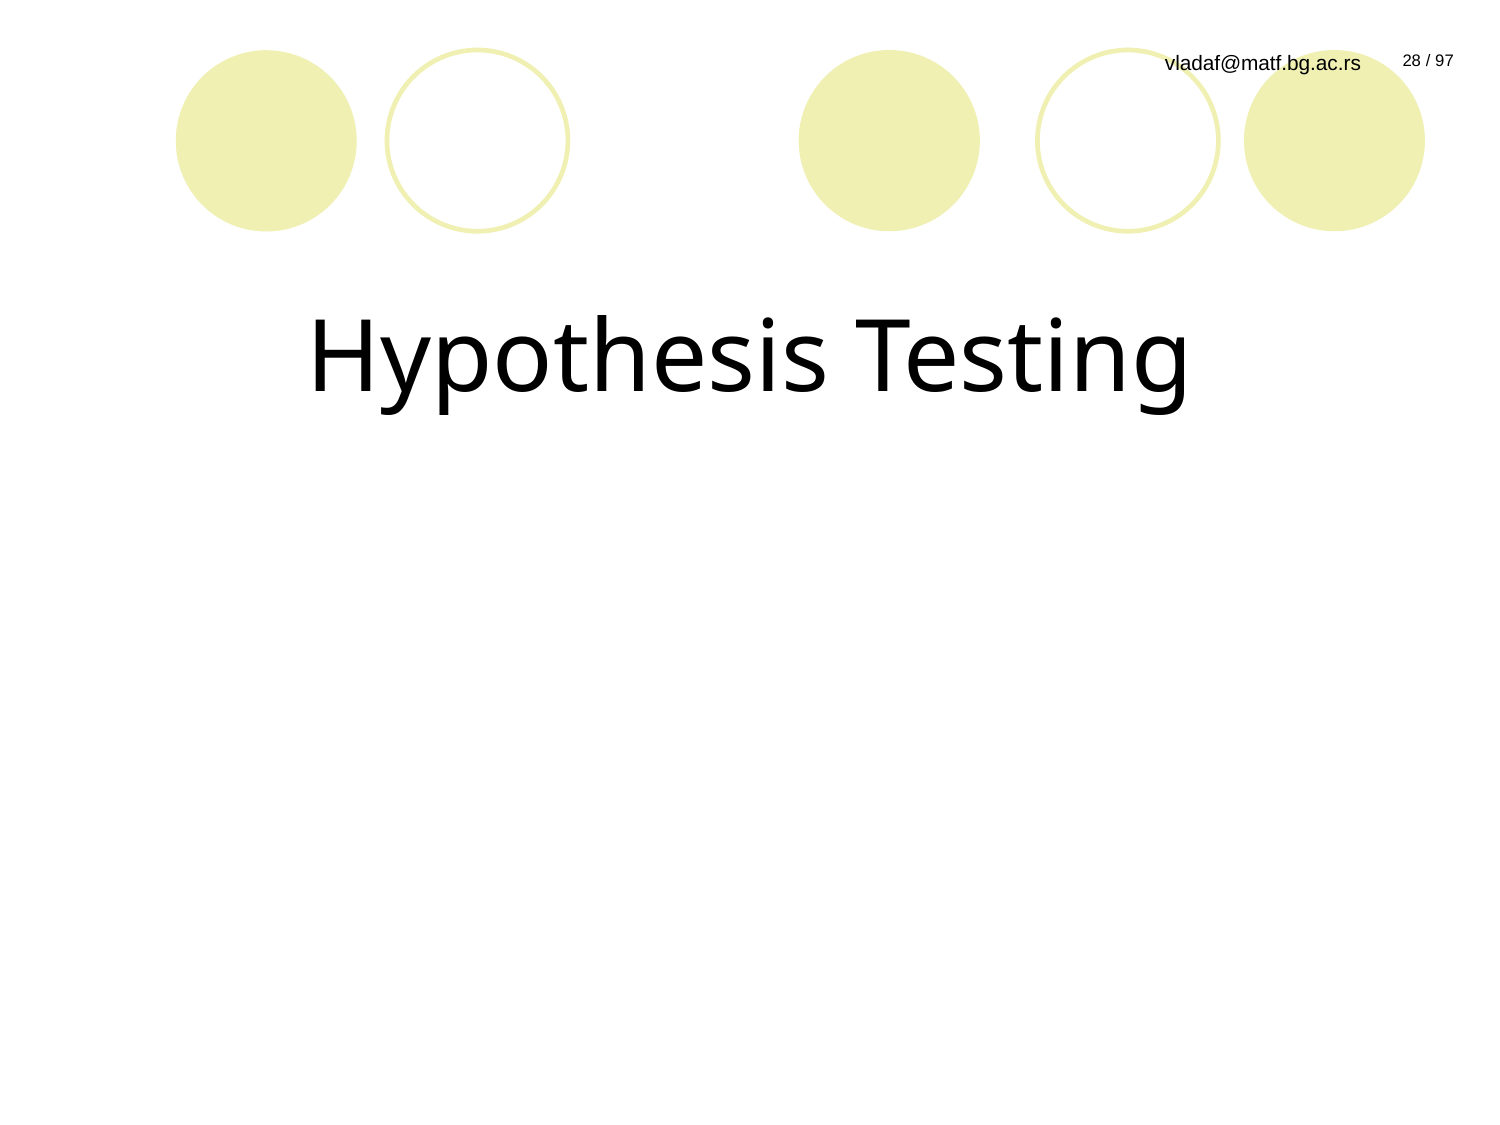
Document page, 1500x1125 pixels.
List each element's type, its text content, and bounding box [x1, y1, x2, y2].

text_box Hypothesis Testing [87, 284, 1413, 419]
title [75, 90, 1425, 233]
